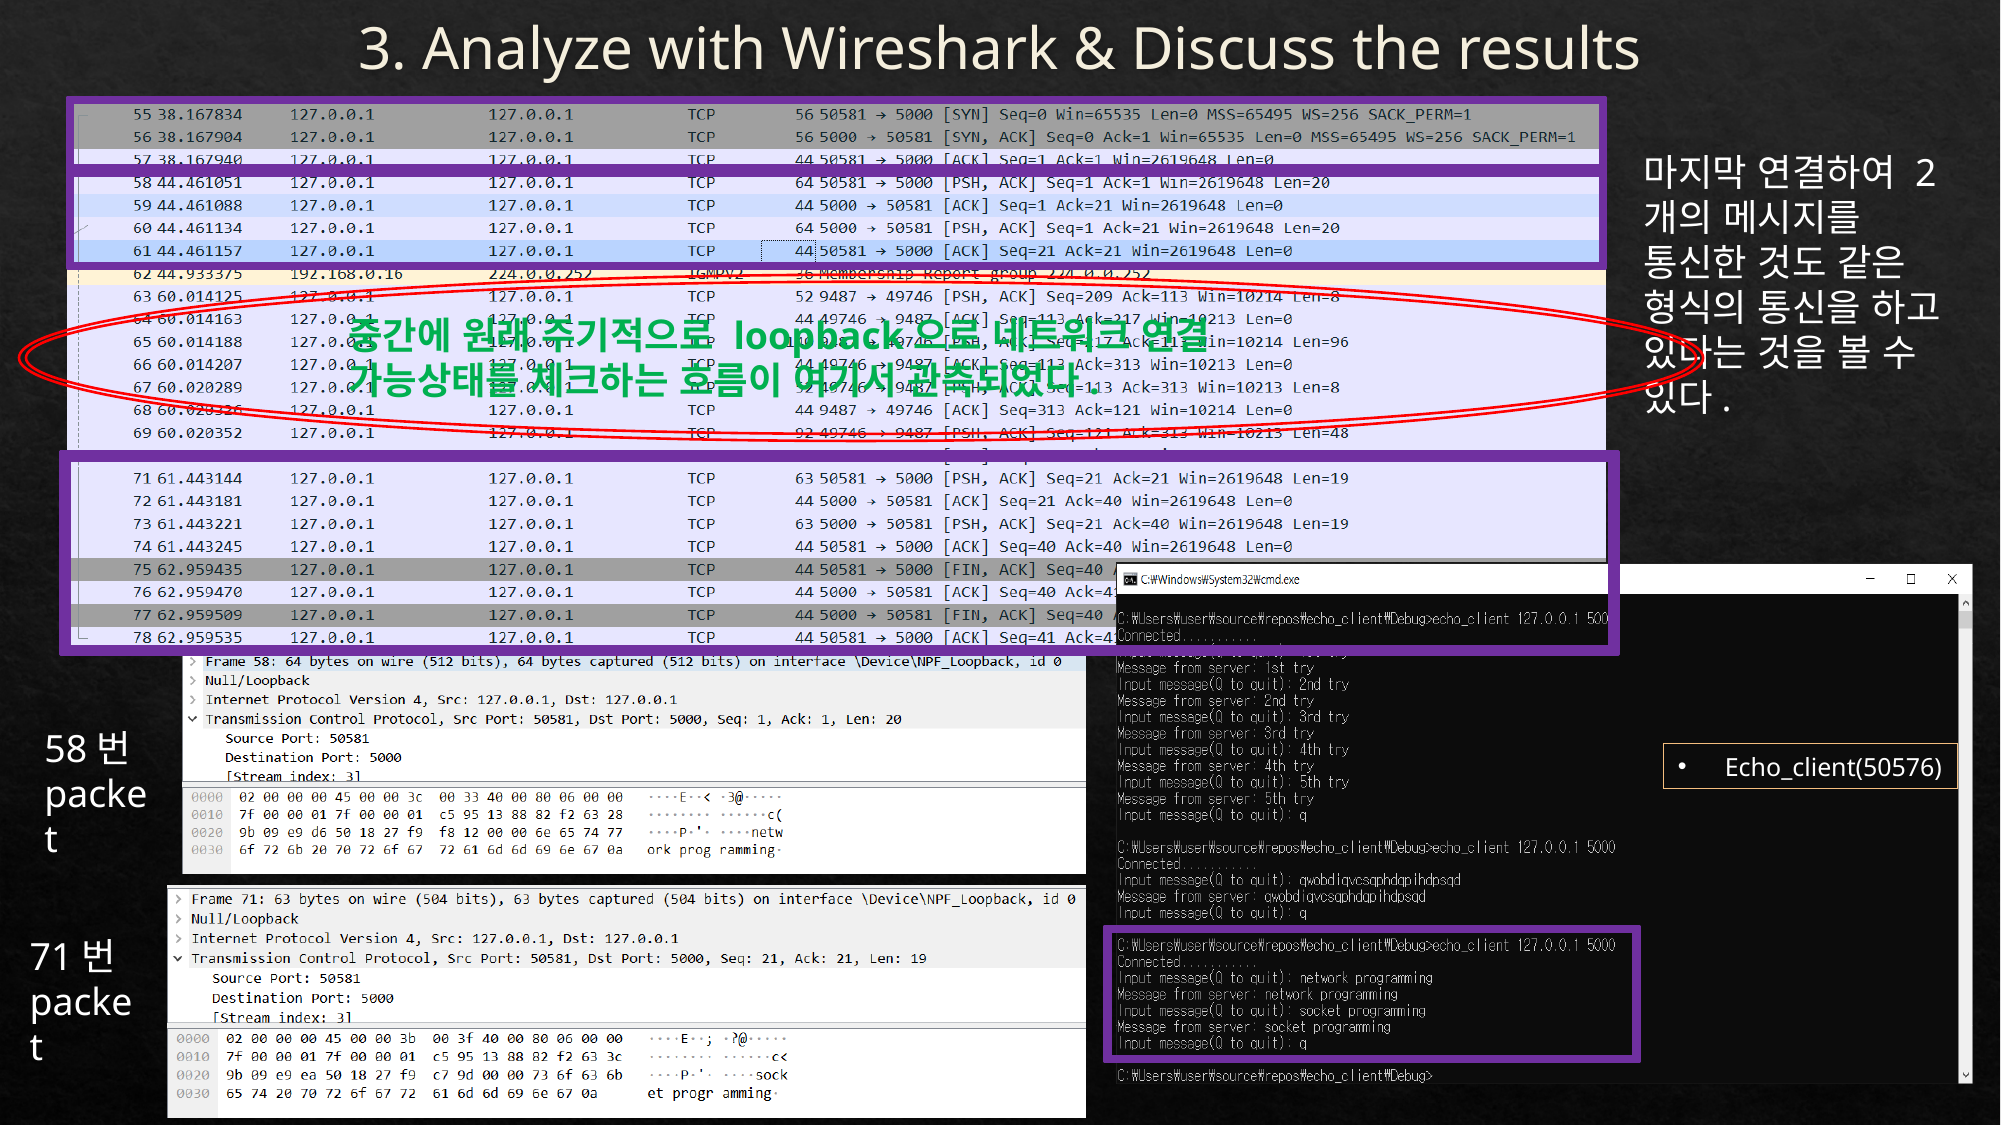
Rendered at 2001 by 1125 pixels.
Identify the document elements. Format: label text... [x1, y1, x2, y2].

text_box 마지막 연결하여 2개의 메시지를 통신한 것도 같은 형식의 통신을 하고 있다는 것을 볼 수 있다. [1628, 142, 1958, 427]
text_box [1103, 925, 1108, 1063]
text_box [1613, 456, 1620, 558]
picture [167, 885, 1086, 1119]
title 3. Analyze with Wireshark & Discuss the results [150, 0, 1850, 102]
text_box 58번 packet [29, 717, 164, 867]
picture [67, 101, 1607, 274]
picture [67, 442, 1973, 1085]
text_box 71번 packet [14, 925, 149, 1076]
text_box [18, 274, 1704, 442]
